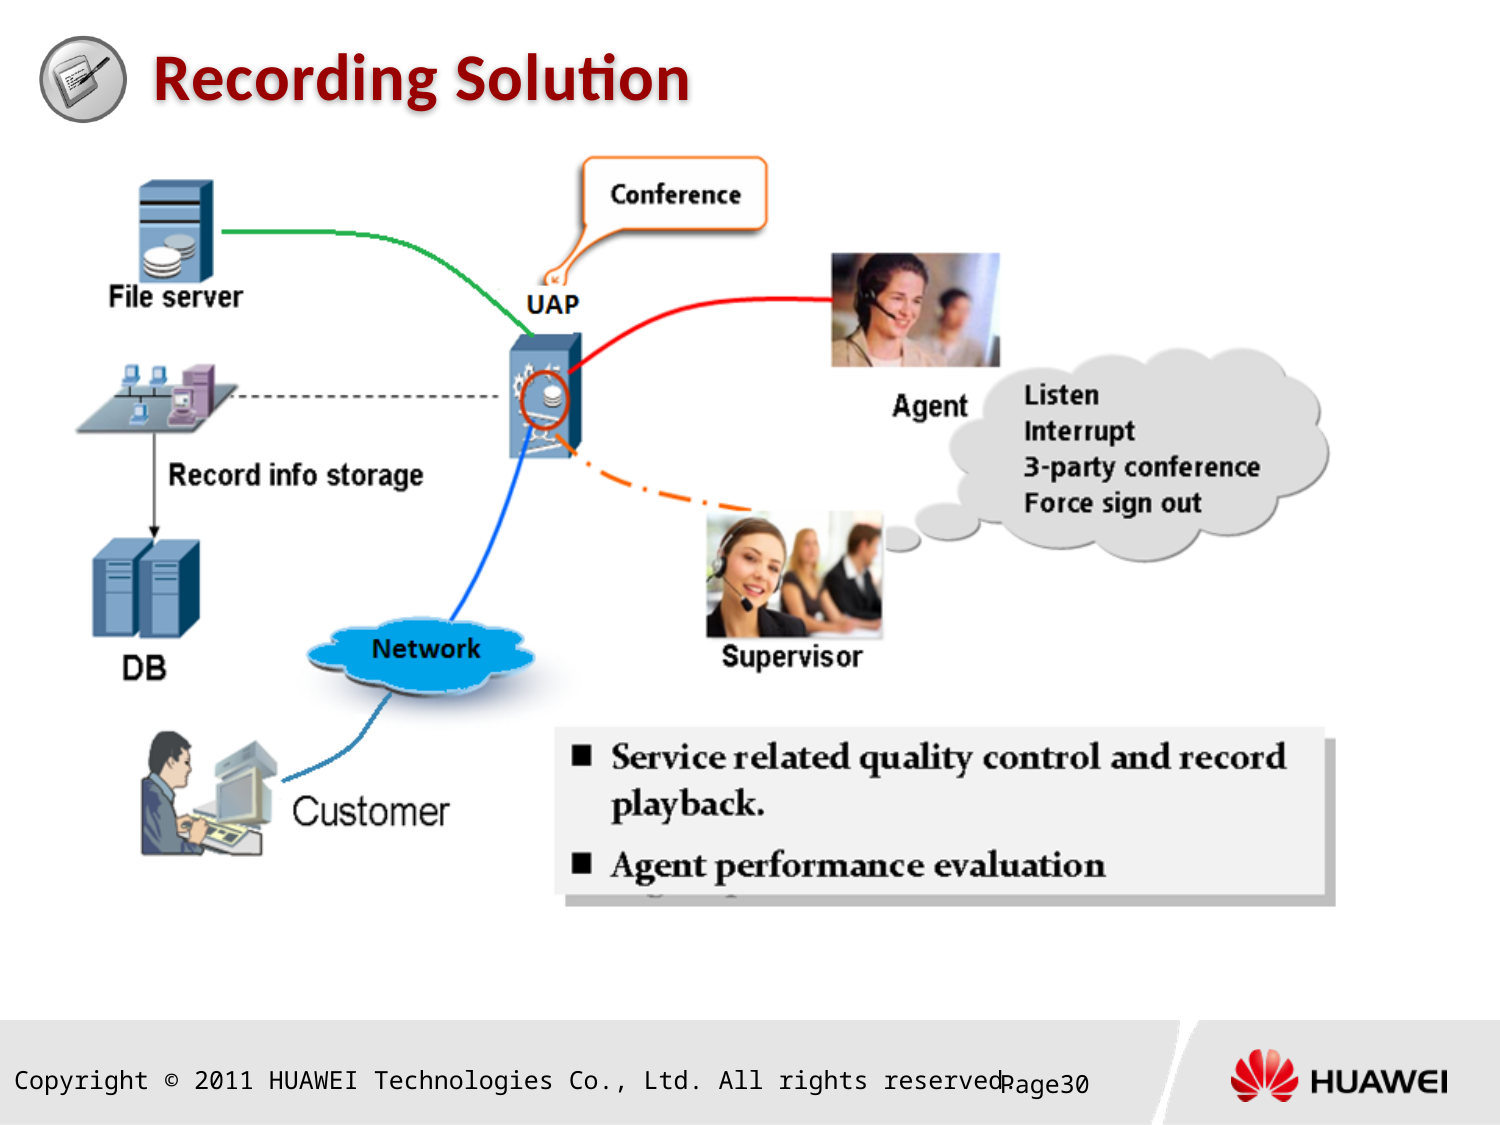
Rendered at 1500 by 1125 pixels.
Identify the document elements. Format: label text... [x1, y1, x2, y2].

title Recording Solution [123, 2, 1428, 146]
picture [63, 153, 1437, 972]
picture [992, 1077, 999, 1087]
picture [0, 1020, 1500, 1125]
picture [32, 28, 134, 131]
slide_number Page29 [999, 1070, 1351, 1125]
